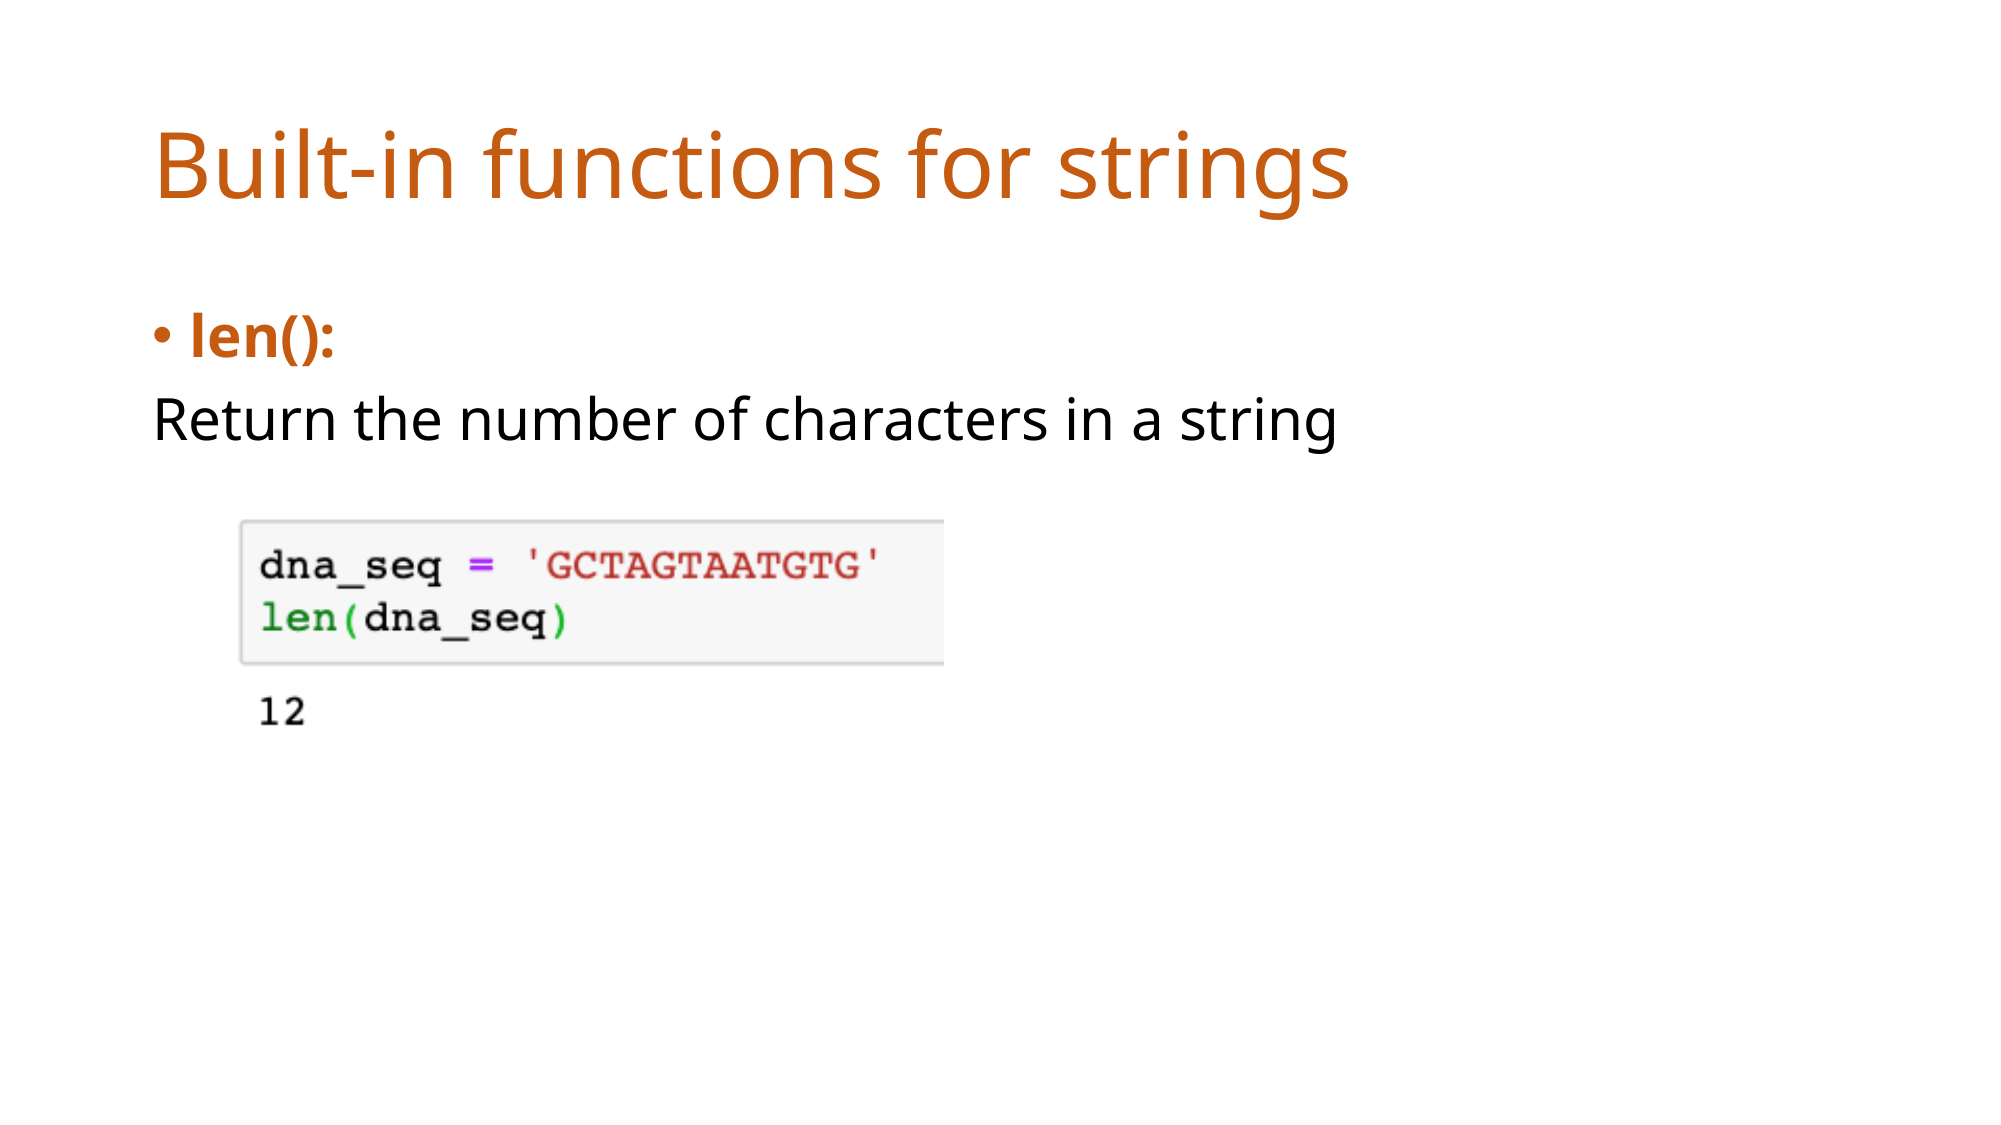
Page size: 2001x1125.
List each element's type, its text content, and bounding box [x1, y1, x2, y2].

picture [220, 497, 944, 761]
title Built-in functions for strings [137, 59, 1863, 278]
list len(): Return the number of characters in a string [137, 299, 1863, 1014]
